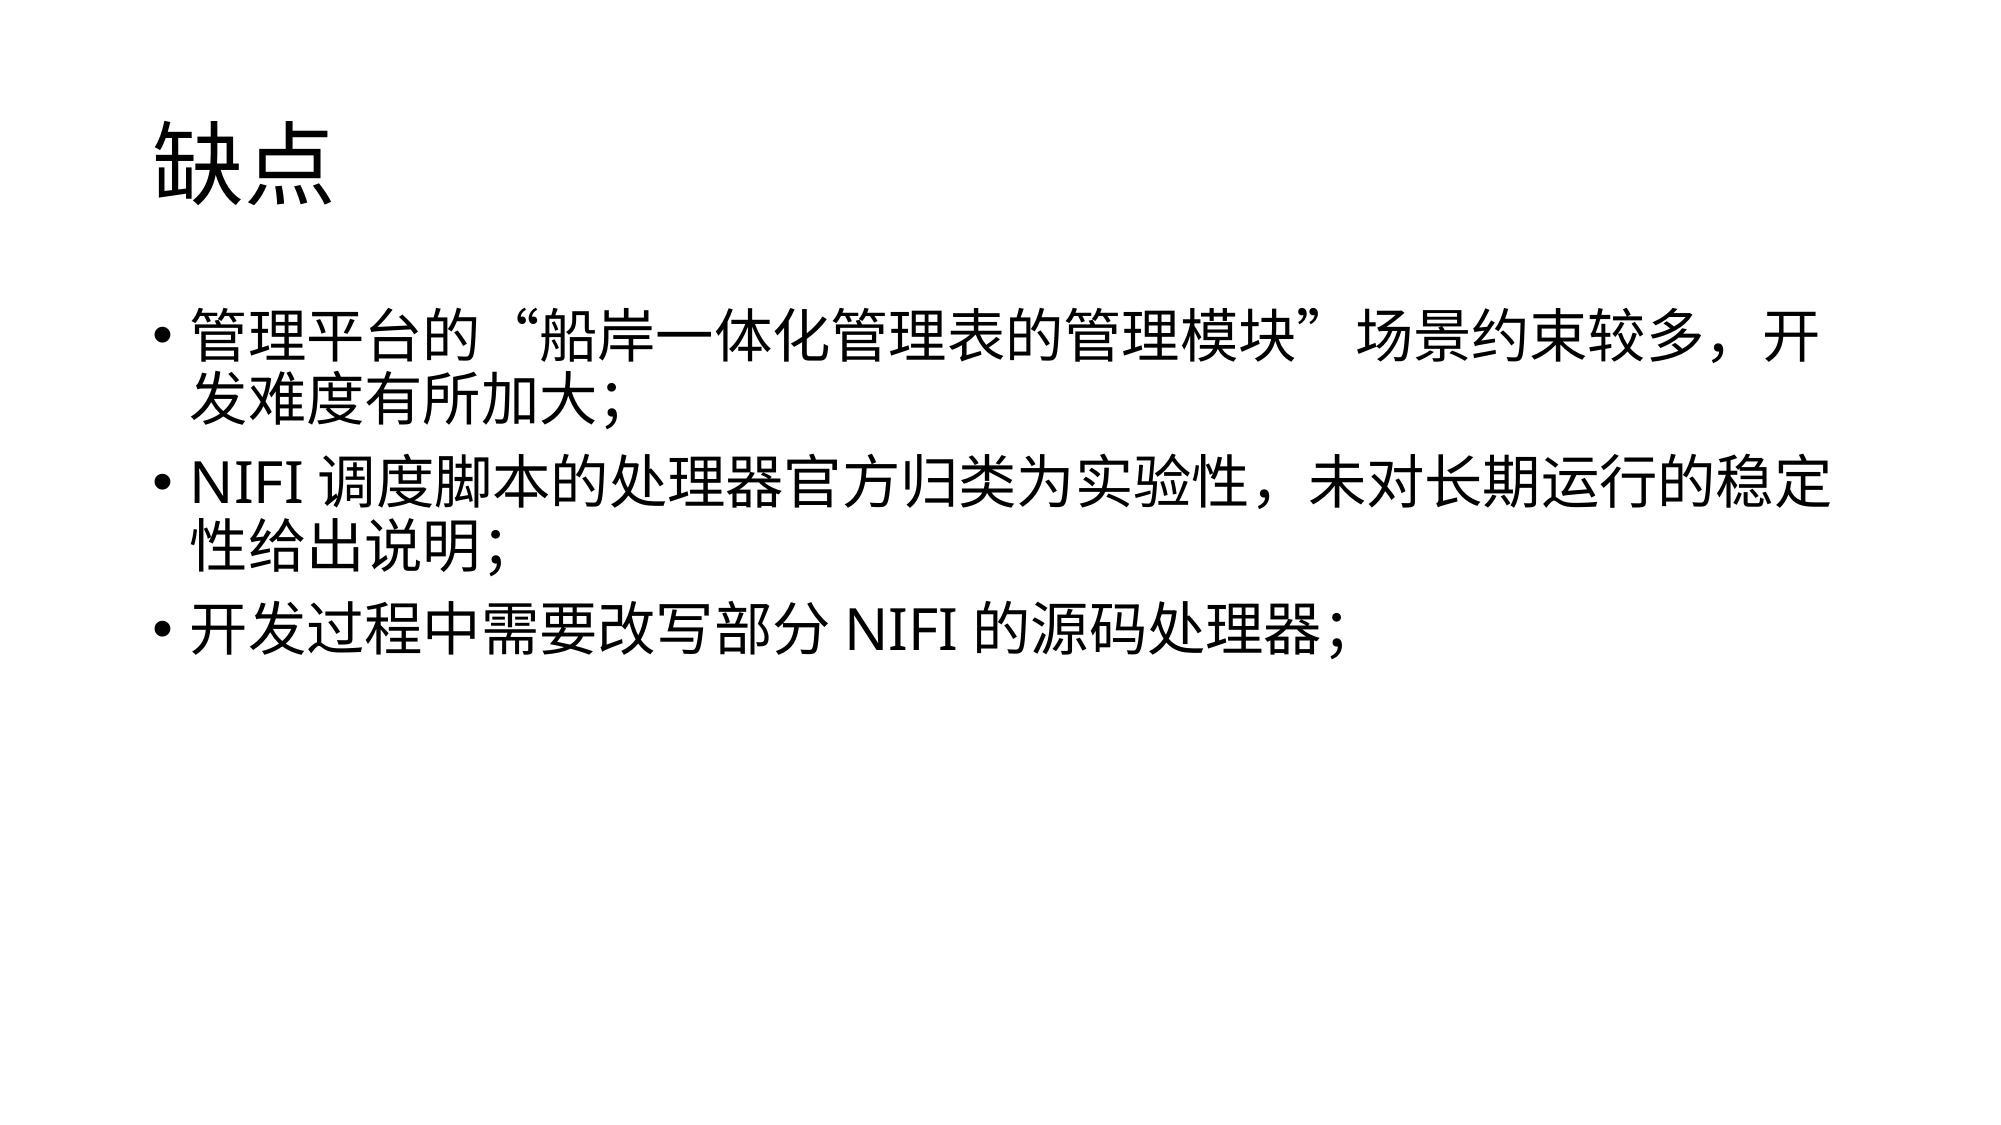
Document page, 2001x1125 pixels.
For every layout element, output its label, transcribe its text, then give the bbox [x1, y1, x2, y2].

list 管理平台的“船岸一体化管理表的管理模块”场景约束较多，开发难度有所加大； NIFI调度脚本的处理器官方归类为实验性，未对长期运行的稳定性给出说明； 开发过程中需要改写部分NIFI的源码处理器； [137, 299, 1863, 1014]
title 缺点 [137, 59, 1863, 278]
